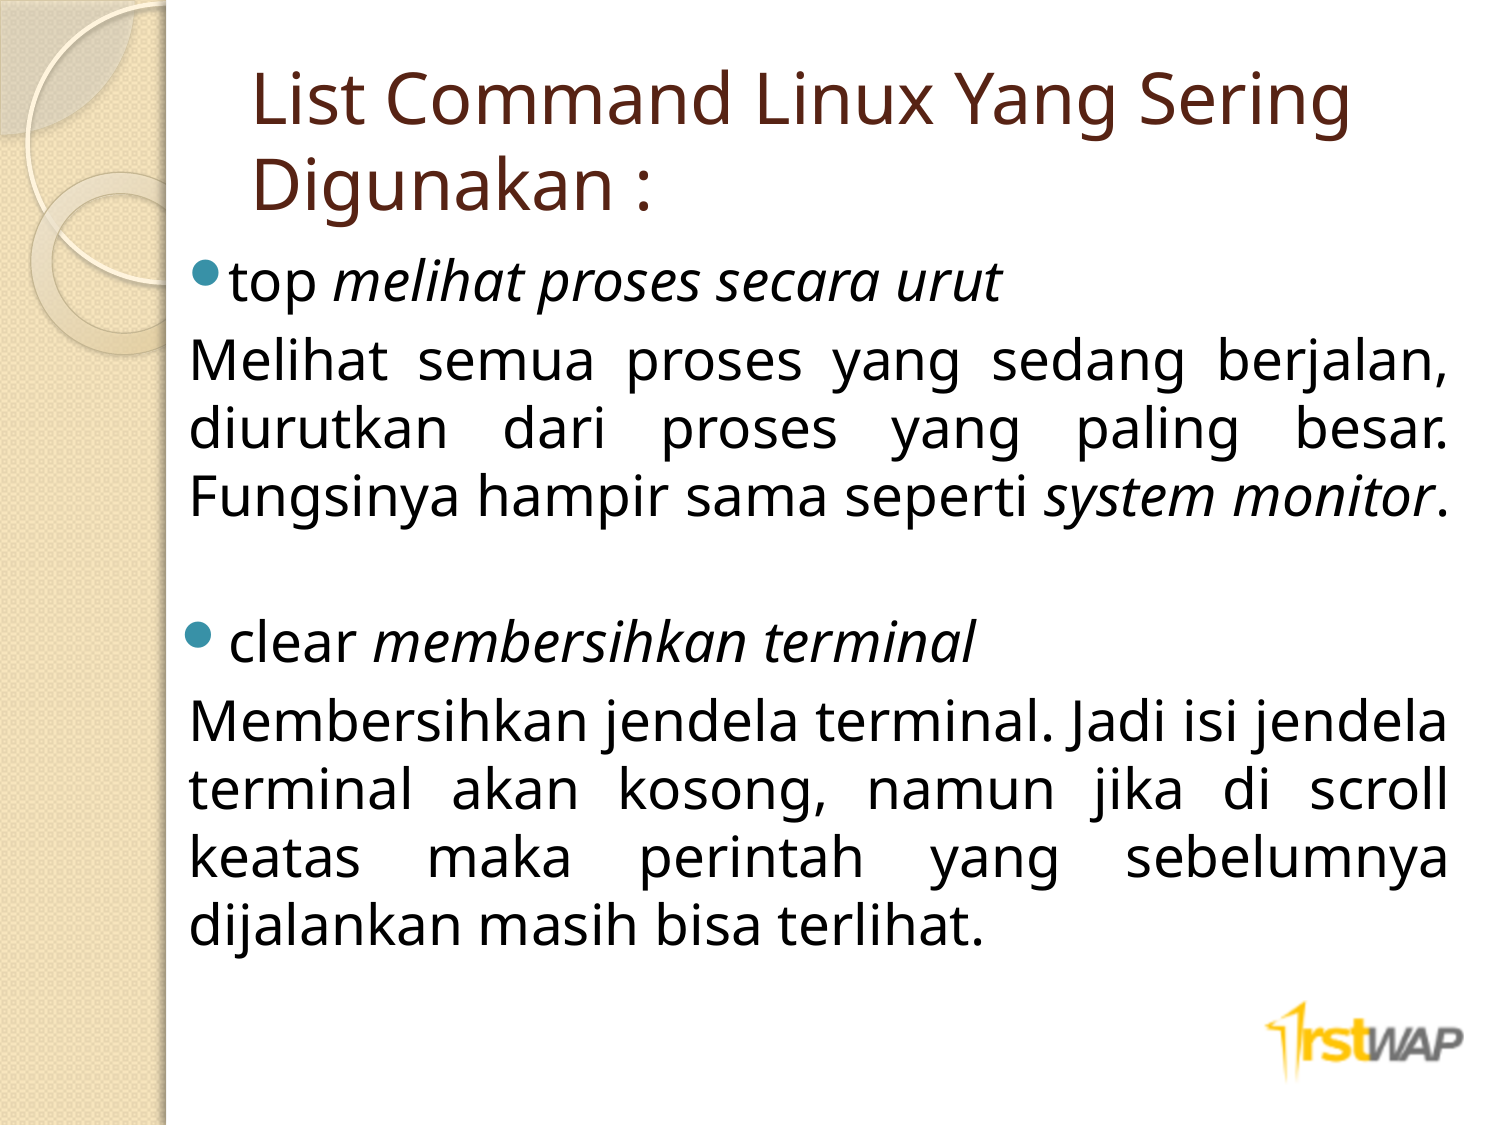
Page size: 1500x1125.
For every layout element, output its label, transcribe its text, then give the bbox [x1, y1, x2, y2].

list top melihat proses secara urut Melihat semua proses yang sedang berjalan, diurutkan dari proses yang paling besar. Fungsinya hampir sama seperti system monitor. clear membersihkan terminal Membersihkan jendela terminal. Jadi isi jendela terminal akan kosong, namun jika di scroll keatas maka perintah yang sebelumnya dijalankan masih bisa terlihat. [162, 237, 1466, 1025]
picture [1263, 982, 1464, 1104]
title List Command Linux Yang Sering Digunakan : [235, 45, 1466, 233]
